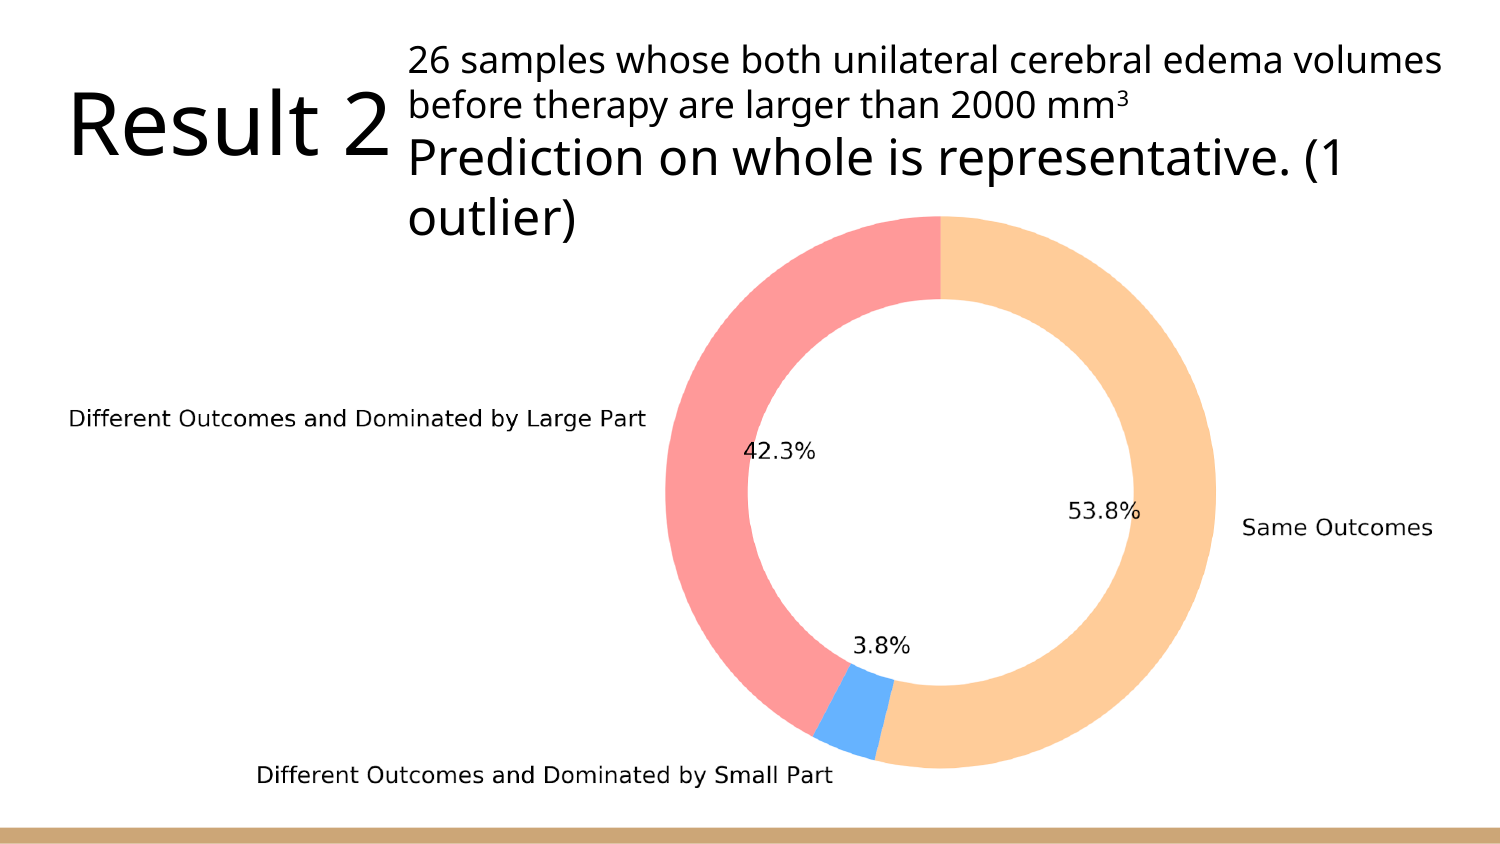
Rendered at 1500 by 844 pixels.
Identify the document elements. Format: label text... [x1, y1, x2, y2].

title Result 2 [51, 51, 1449, 173]
text_box 26 samples whose both unilateral cerebral edema volumes before therapy are larger than 2000 mm3 Prediction on whole is representative. (1 outlier) [392, 20, 1464, 161]
picture [50, 173, 1450, 814]
